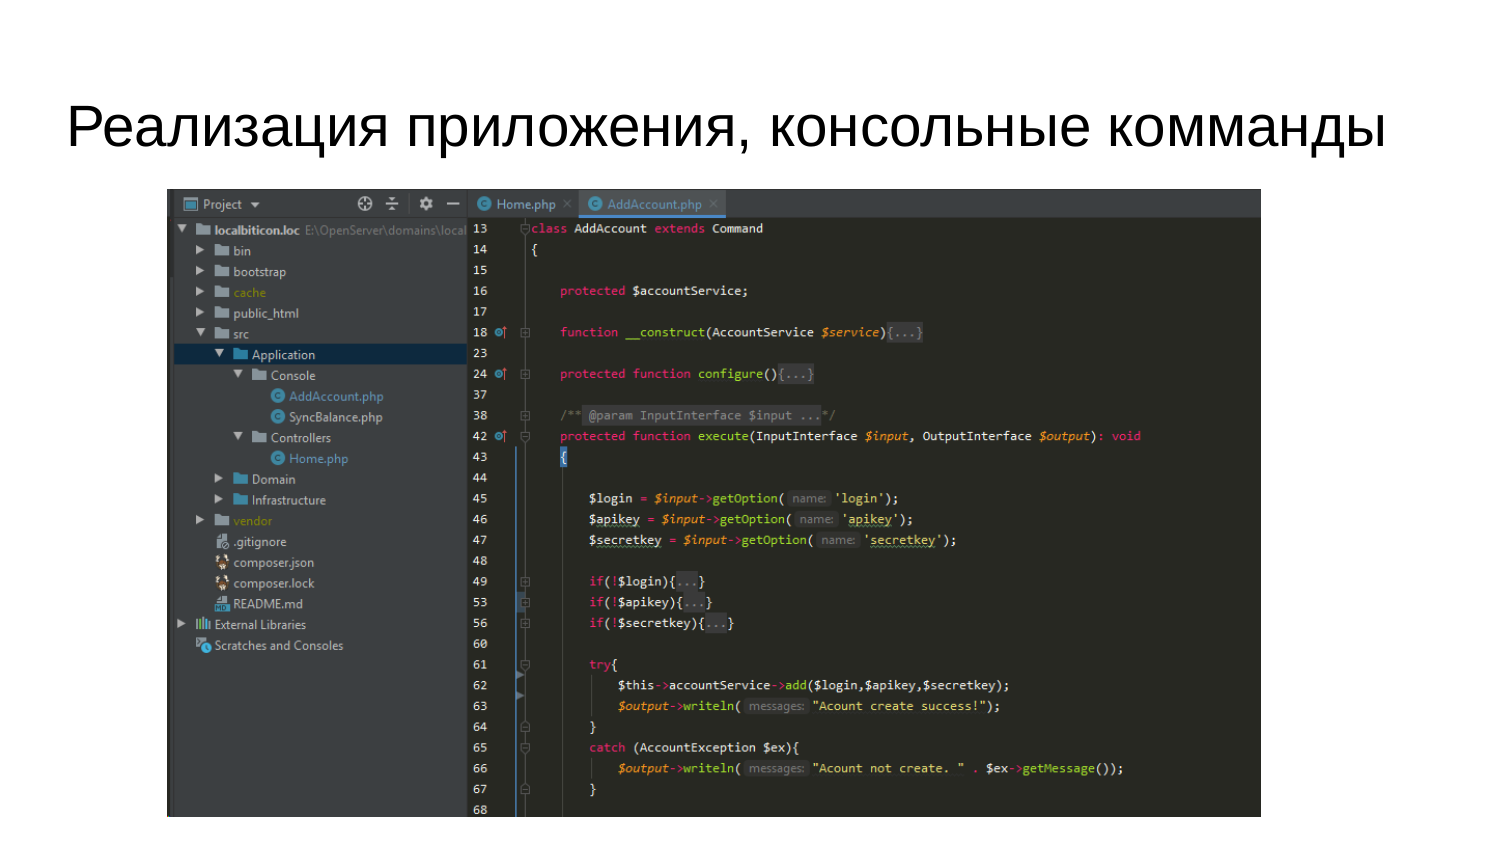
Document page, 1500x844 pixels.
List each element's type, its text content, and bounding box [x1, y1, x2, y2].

title Реализация приложения, консольные комманды [51, 72, 1449, 167]
picture [167, 189, 1261, 817]
